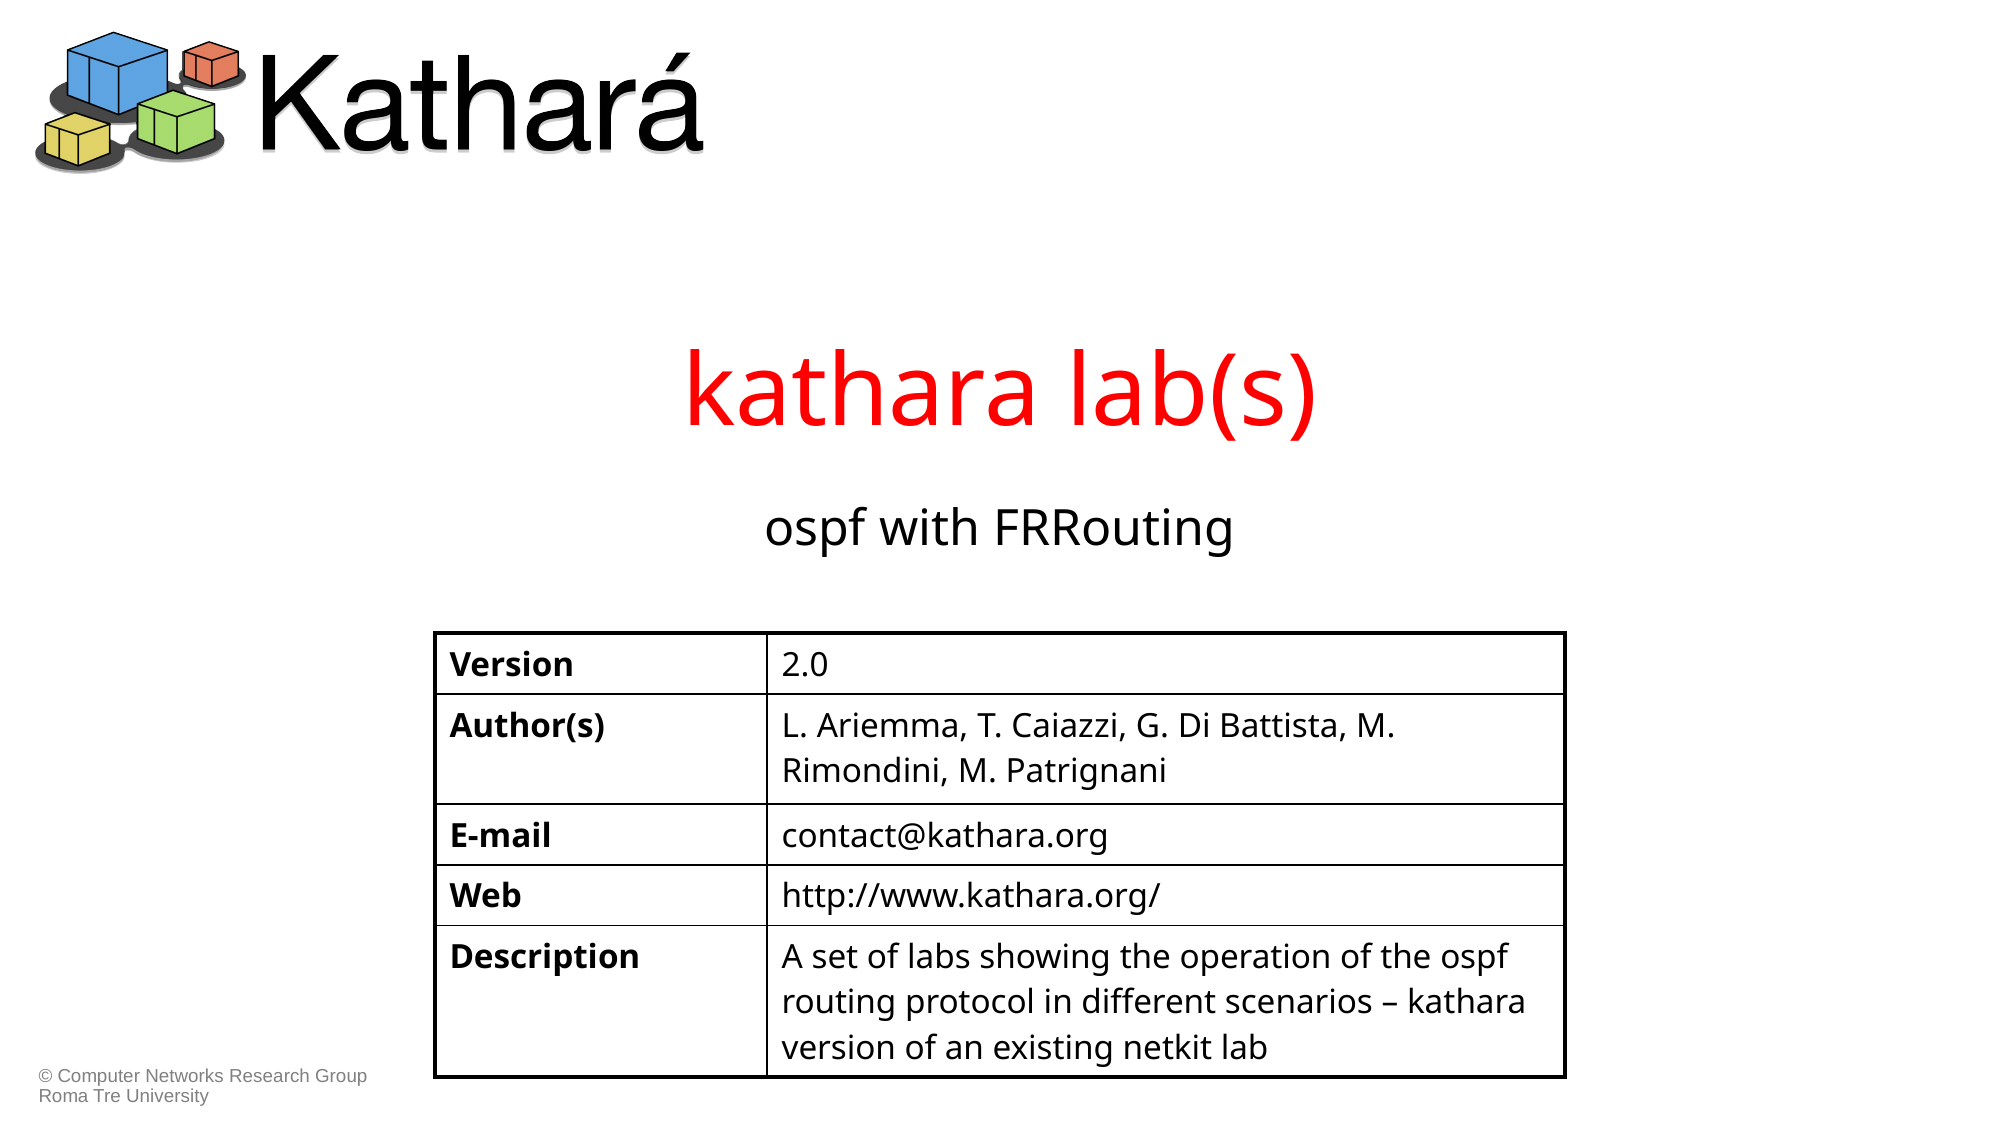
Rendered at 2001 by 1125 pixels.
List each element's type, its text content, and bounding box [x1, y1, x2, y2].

table_cell E-mail [437, 805, 766, 864]
table_cell A set of labs showing the operation of the ospf routing protocol in different scenarios – kathara version of an existing netkit lab [768, 926, 1563, 1075]
table_cell Description [437, 926, 766, 1075]
title kathara lab(s) [362, 314, 1638, 457]
table_header Version [437, 635, 766, 693]
table_header 2.0 [768, 635, 1563, 693]
subtitle ospf with FRRouting [474, 488, 1525, 603]
table_cell Web [437, 866, 766, 925]
table_cell contact@kathara.org [768, 805, 1563, 864]
table_cell http://www.kathara.org/ [768, 866, 1563, 925]
table_cell Author(s) [437, 695, 766, 803]
picture [24, 24, 720, 180]
table_cell L. Ariemma, T. Caiazzi, G. Di Battista, M. Rimondini, M. Patrignani [768, 695, 1563, 803]
